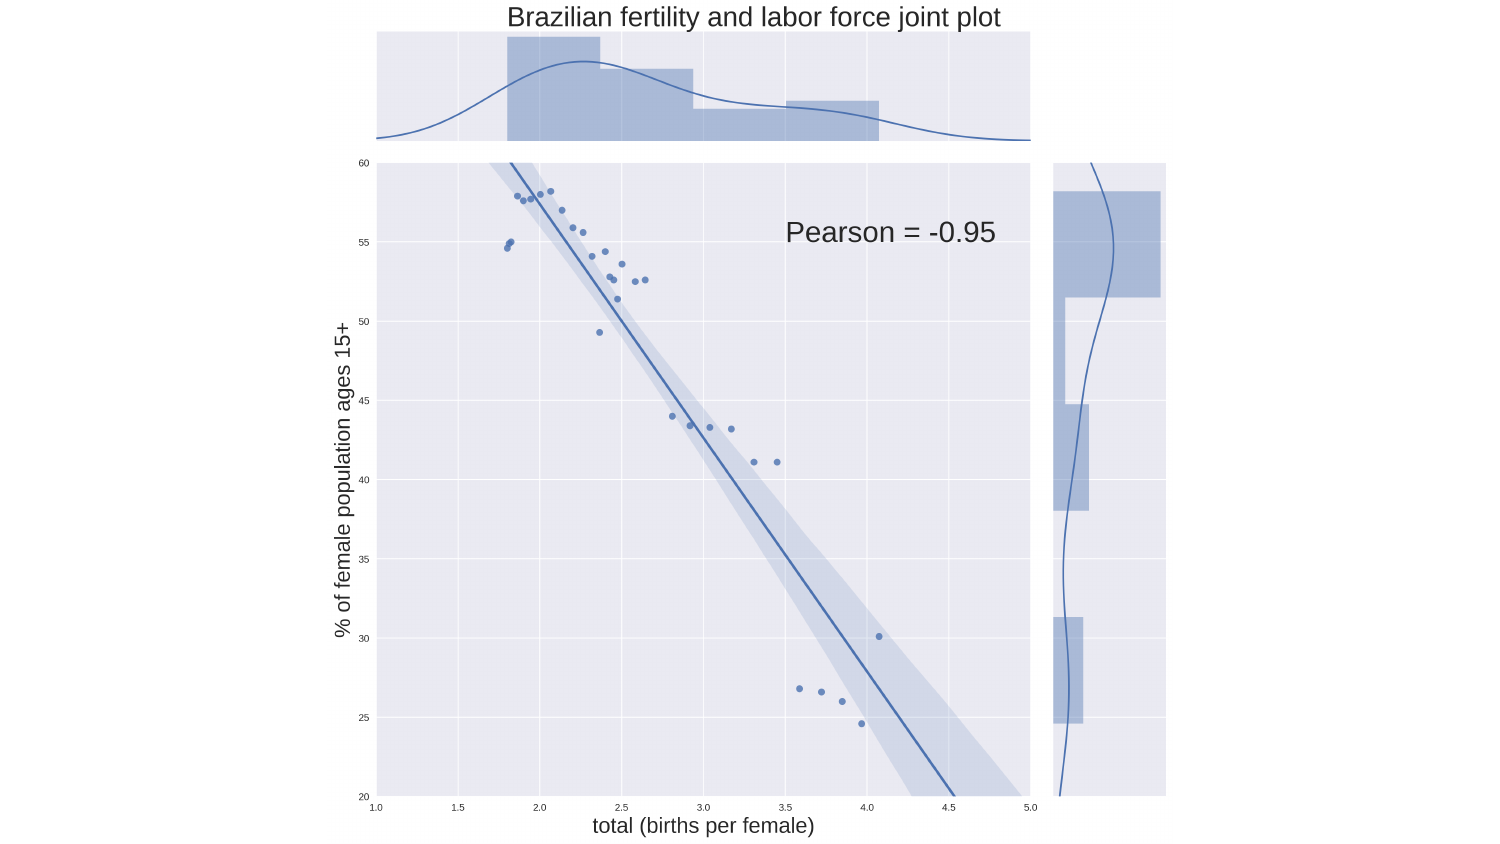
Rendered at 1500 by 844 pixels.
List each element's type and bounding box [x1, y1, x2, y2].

picture [326, 0, 1173, 844]
